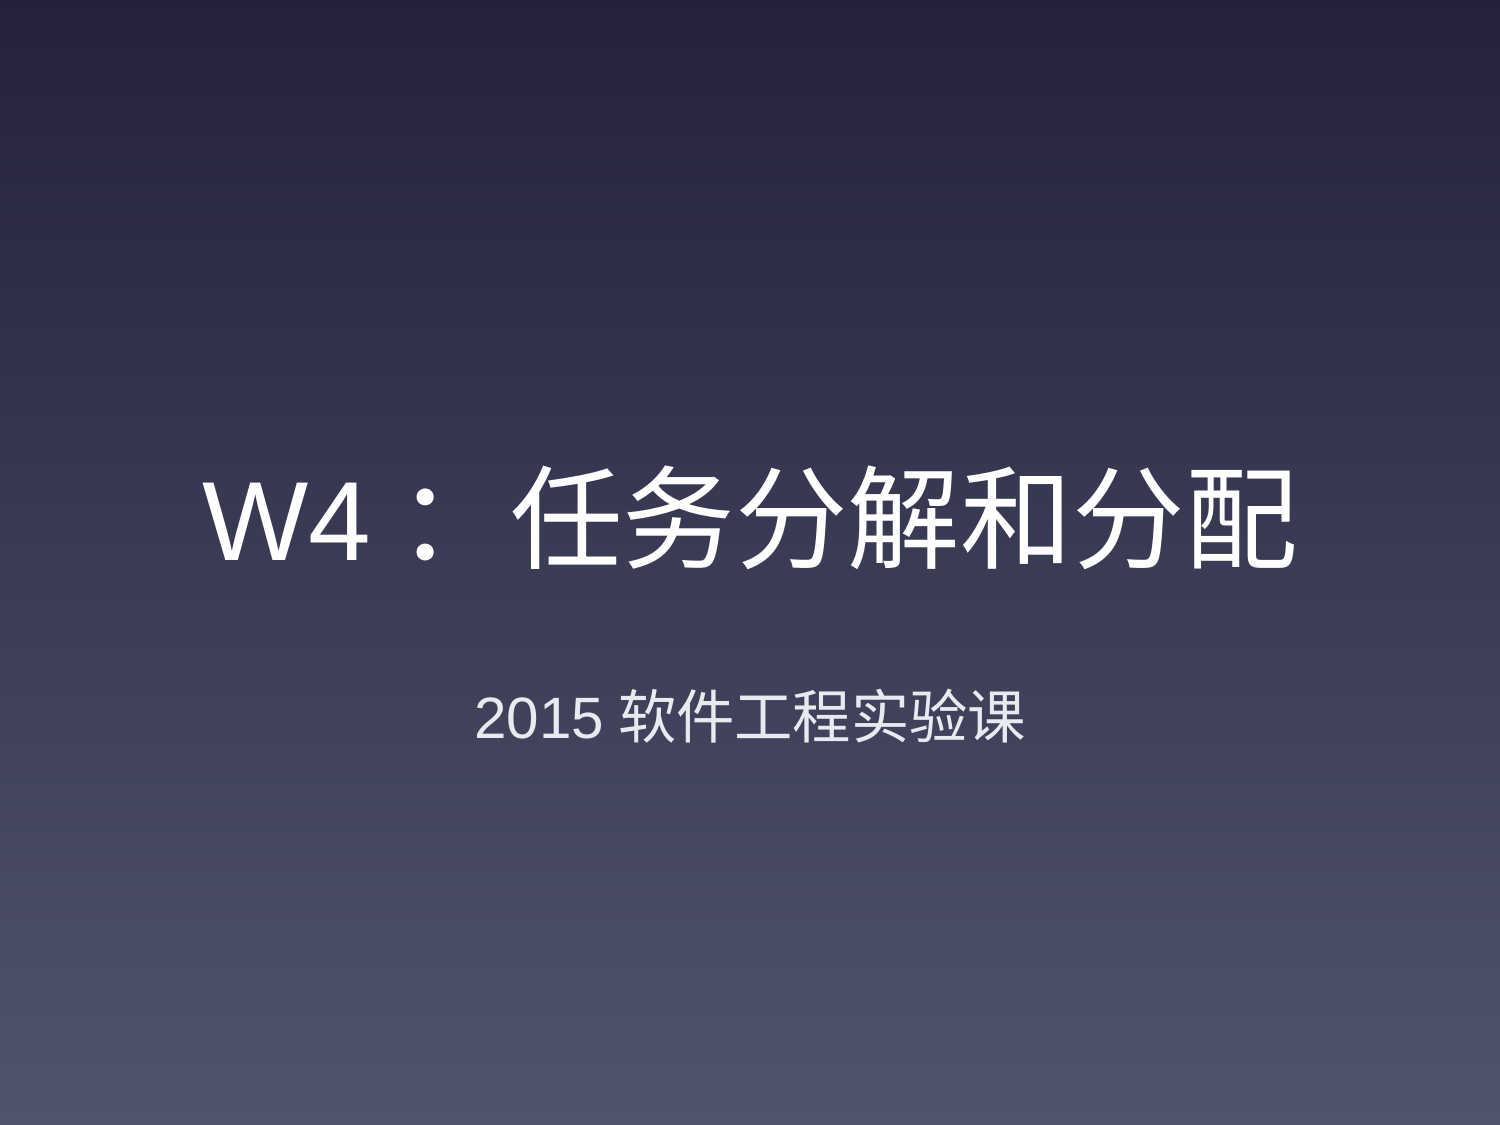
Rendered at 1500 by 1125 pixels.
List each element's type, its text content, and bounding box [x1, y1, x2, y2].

title W4：任务分解和分配 [112, 349, 1388, 591]
subtitle 2015软件工程实验课 [225, 637, 1275, 925]
